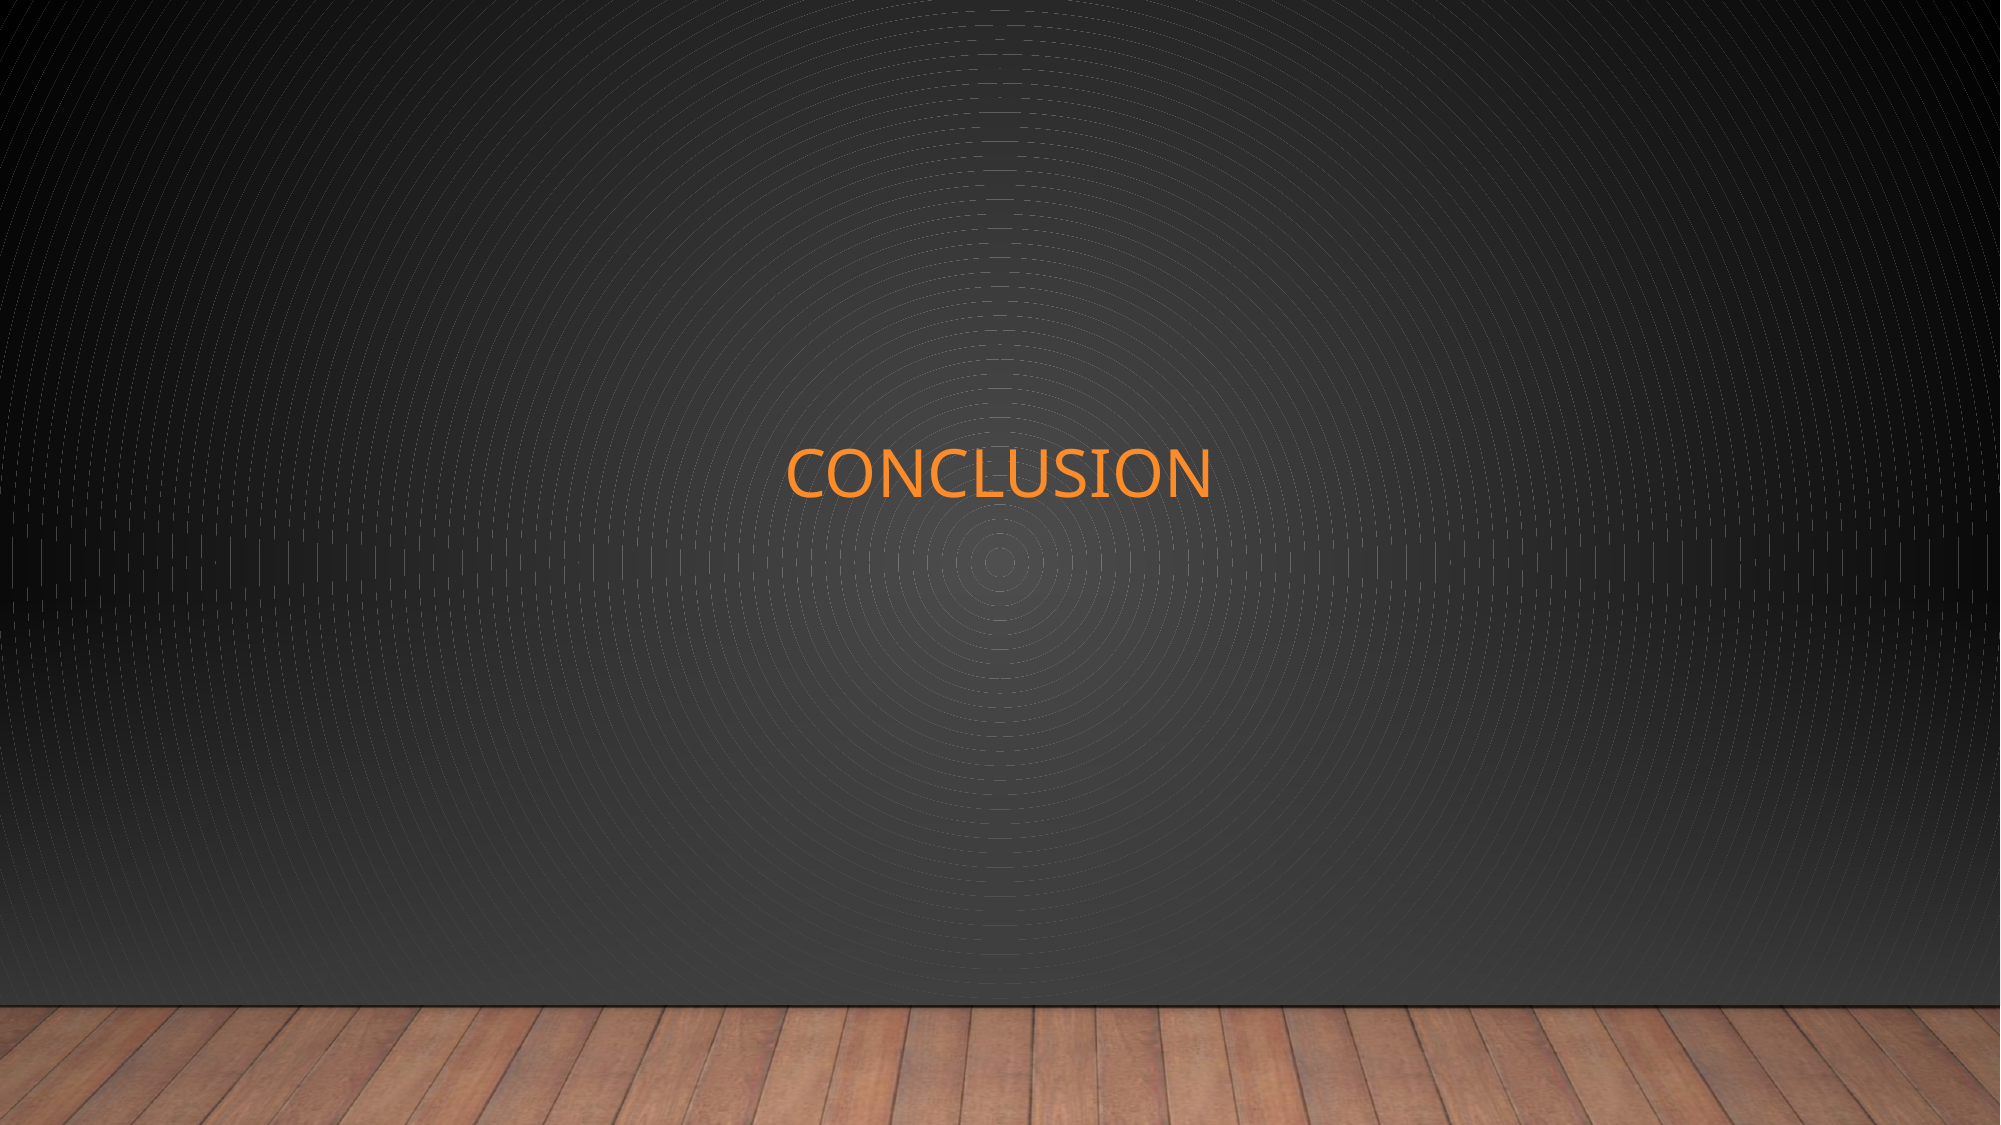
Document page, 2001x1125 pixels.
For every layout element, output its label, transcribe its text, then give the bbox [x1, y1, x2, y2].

title Conclusion [237, 390, 1763, 563]
picture [0, 1005, 2000, 1125]
